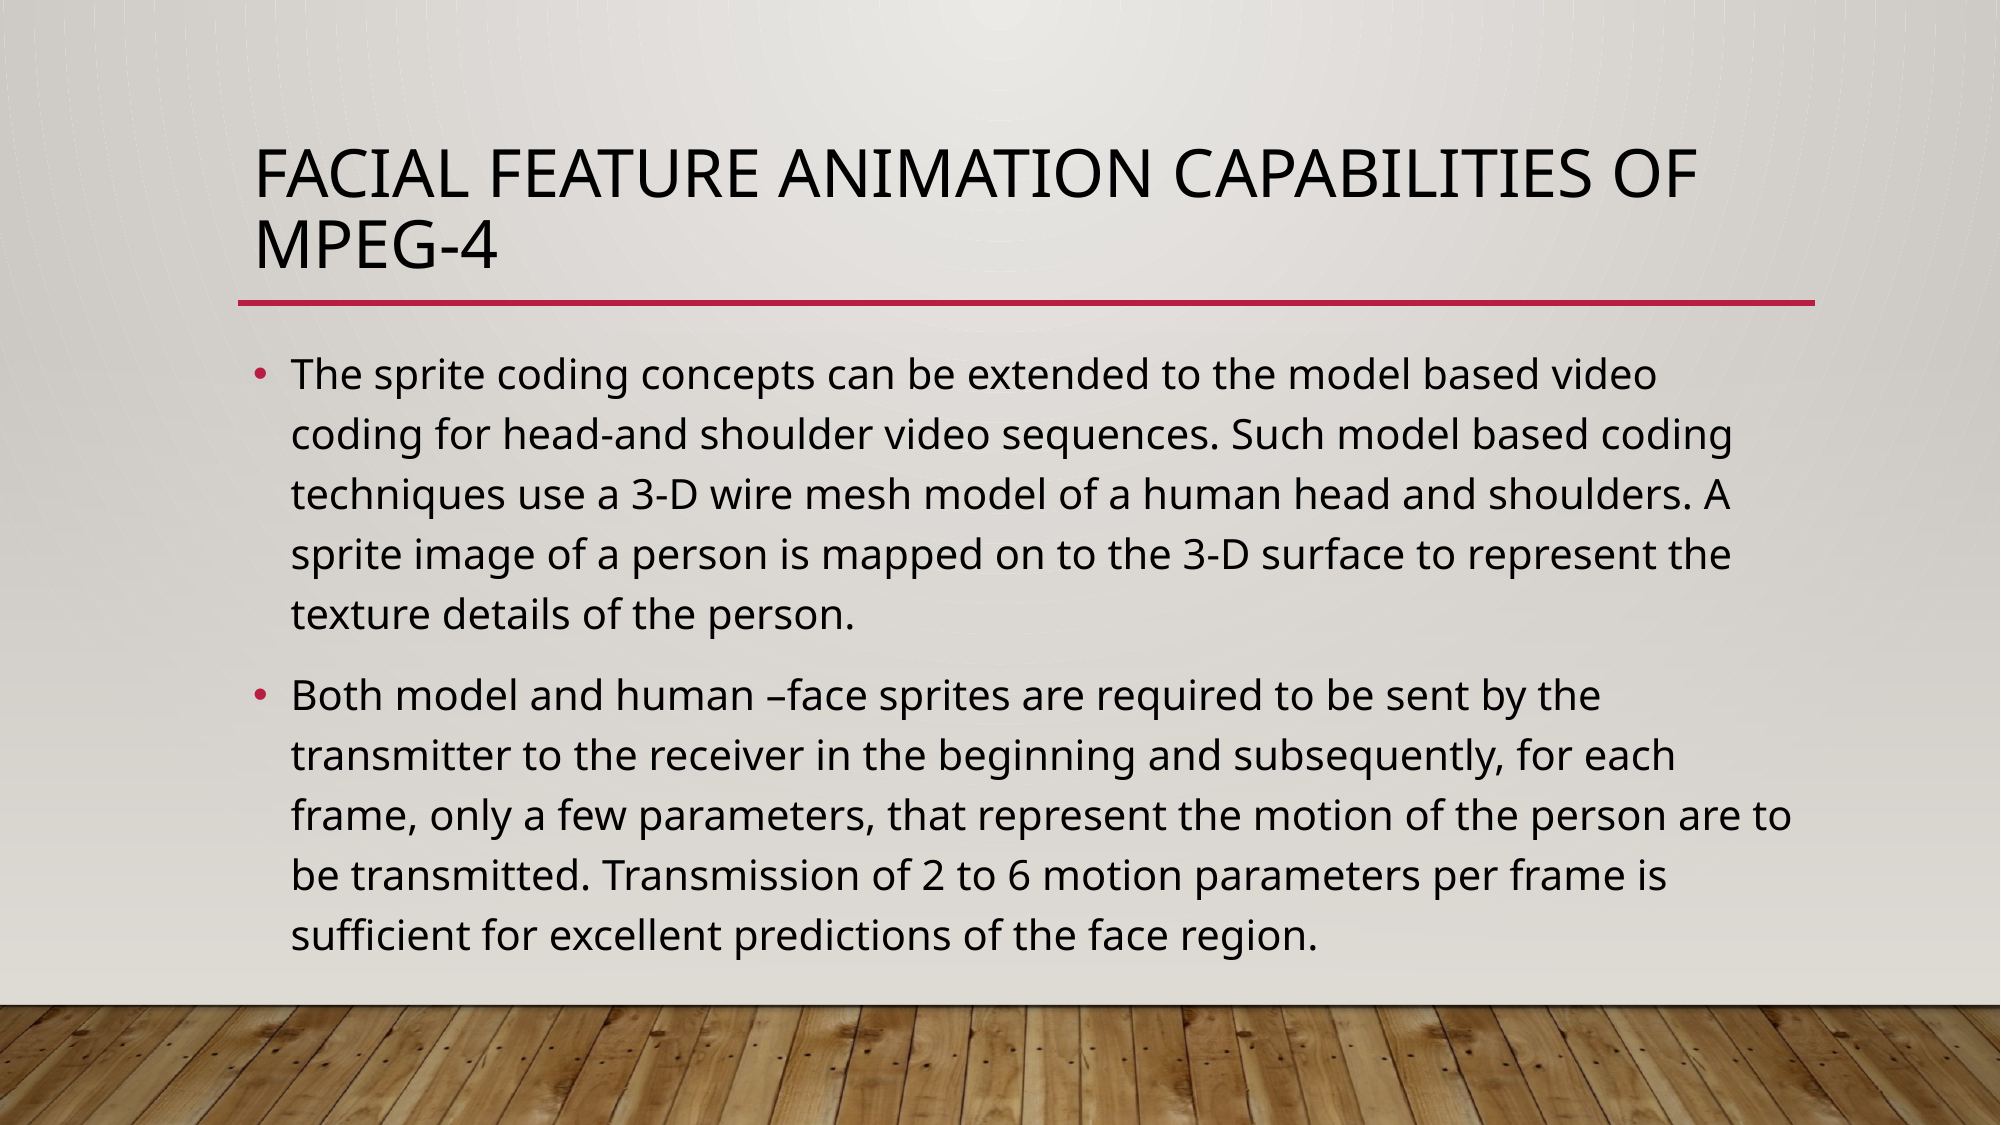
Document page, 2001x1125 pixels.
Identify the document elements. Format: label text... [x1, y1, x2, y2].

title Facial feature animation capabilities of MPEG-4 [238, 131, 1814, 305]
picture [0, 1005, 2000, 1125]
list The sprite coding concepts can be extended to the model based video coding for head-and shoulder video sequences. Such model based coding techniques use a 3-D wire mesh model of a human head and shoulders. A sprite image of a person is mapped on to the 3-D surface to represent the texture details of the person. Both model and human –face sprites are required to be sent by the transmitter to the receiver in the beginning and subsequently, for each frame, only a few parameters, that represent the motion of the person are to be transmitted. Transmission of 2 to 6 motion parameters per frame is sufficient for excellent predictions of the face region. [238, 330, 1814, 897]
